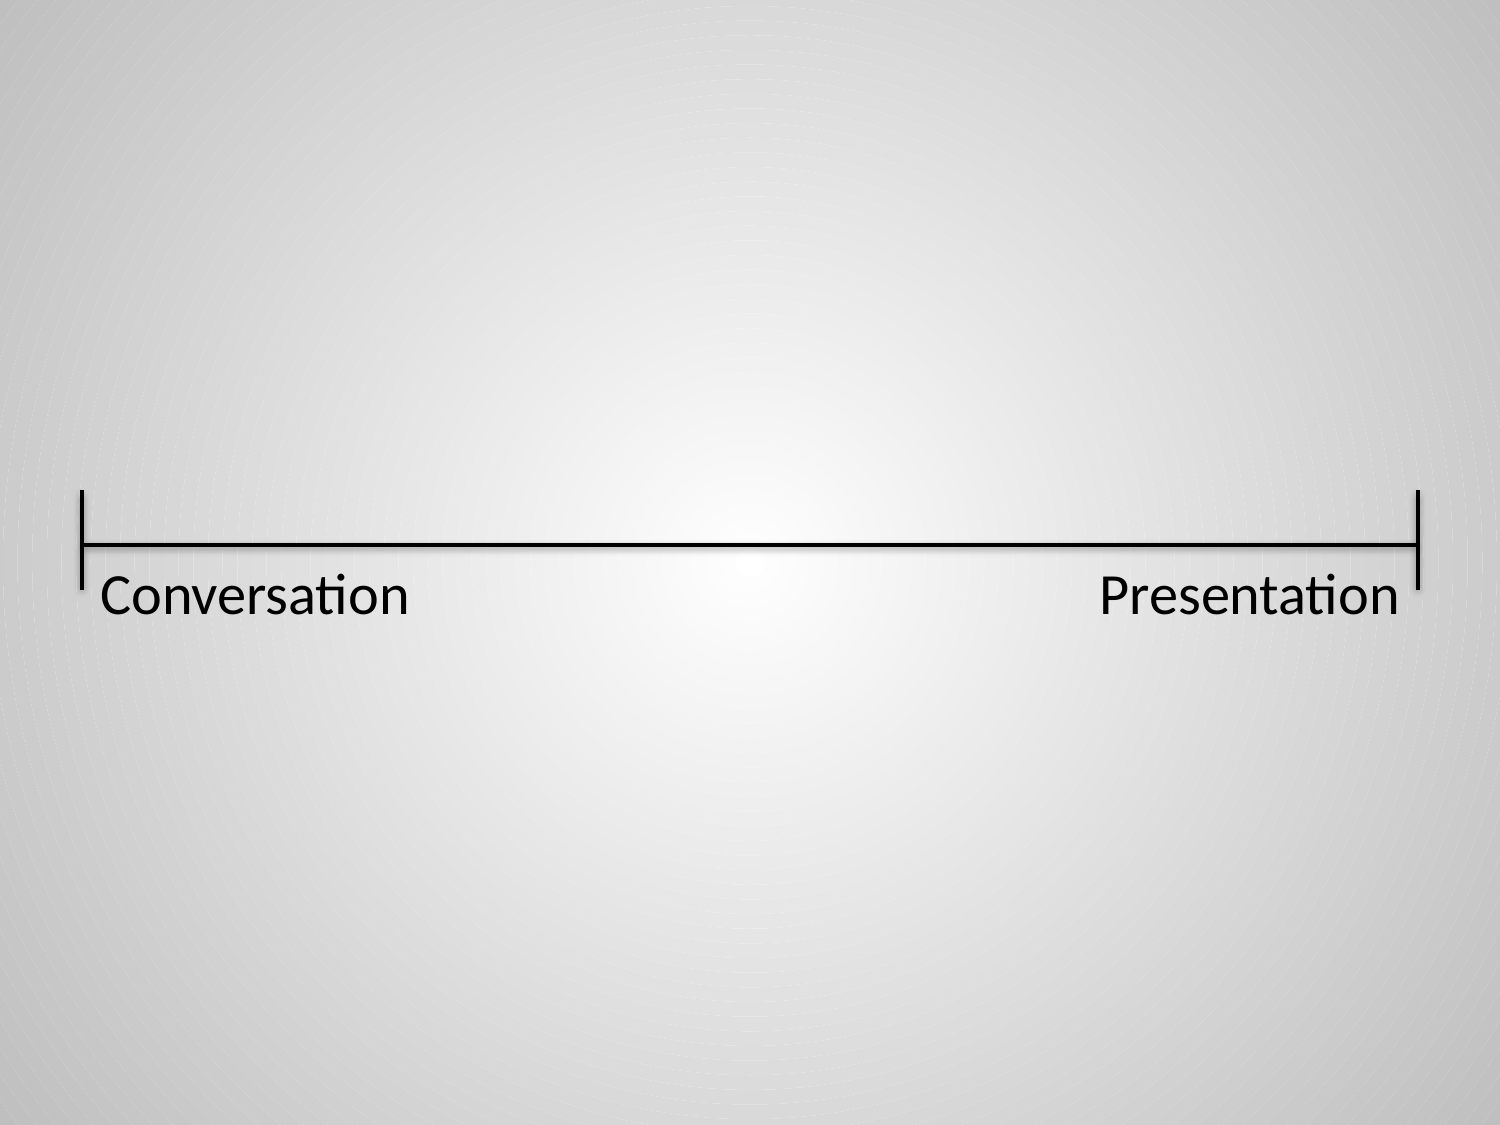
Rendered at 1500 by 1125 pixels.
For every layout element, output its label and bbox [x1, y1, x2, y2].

text_box [81, 490, 1419, 635]
